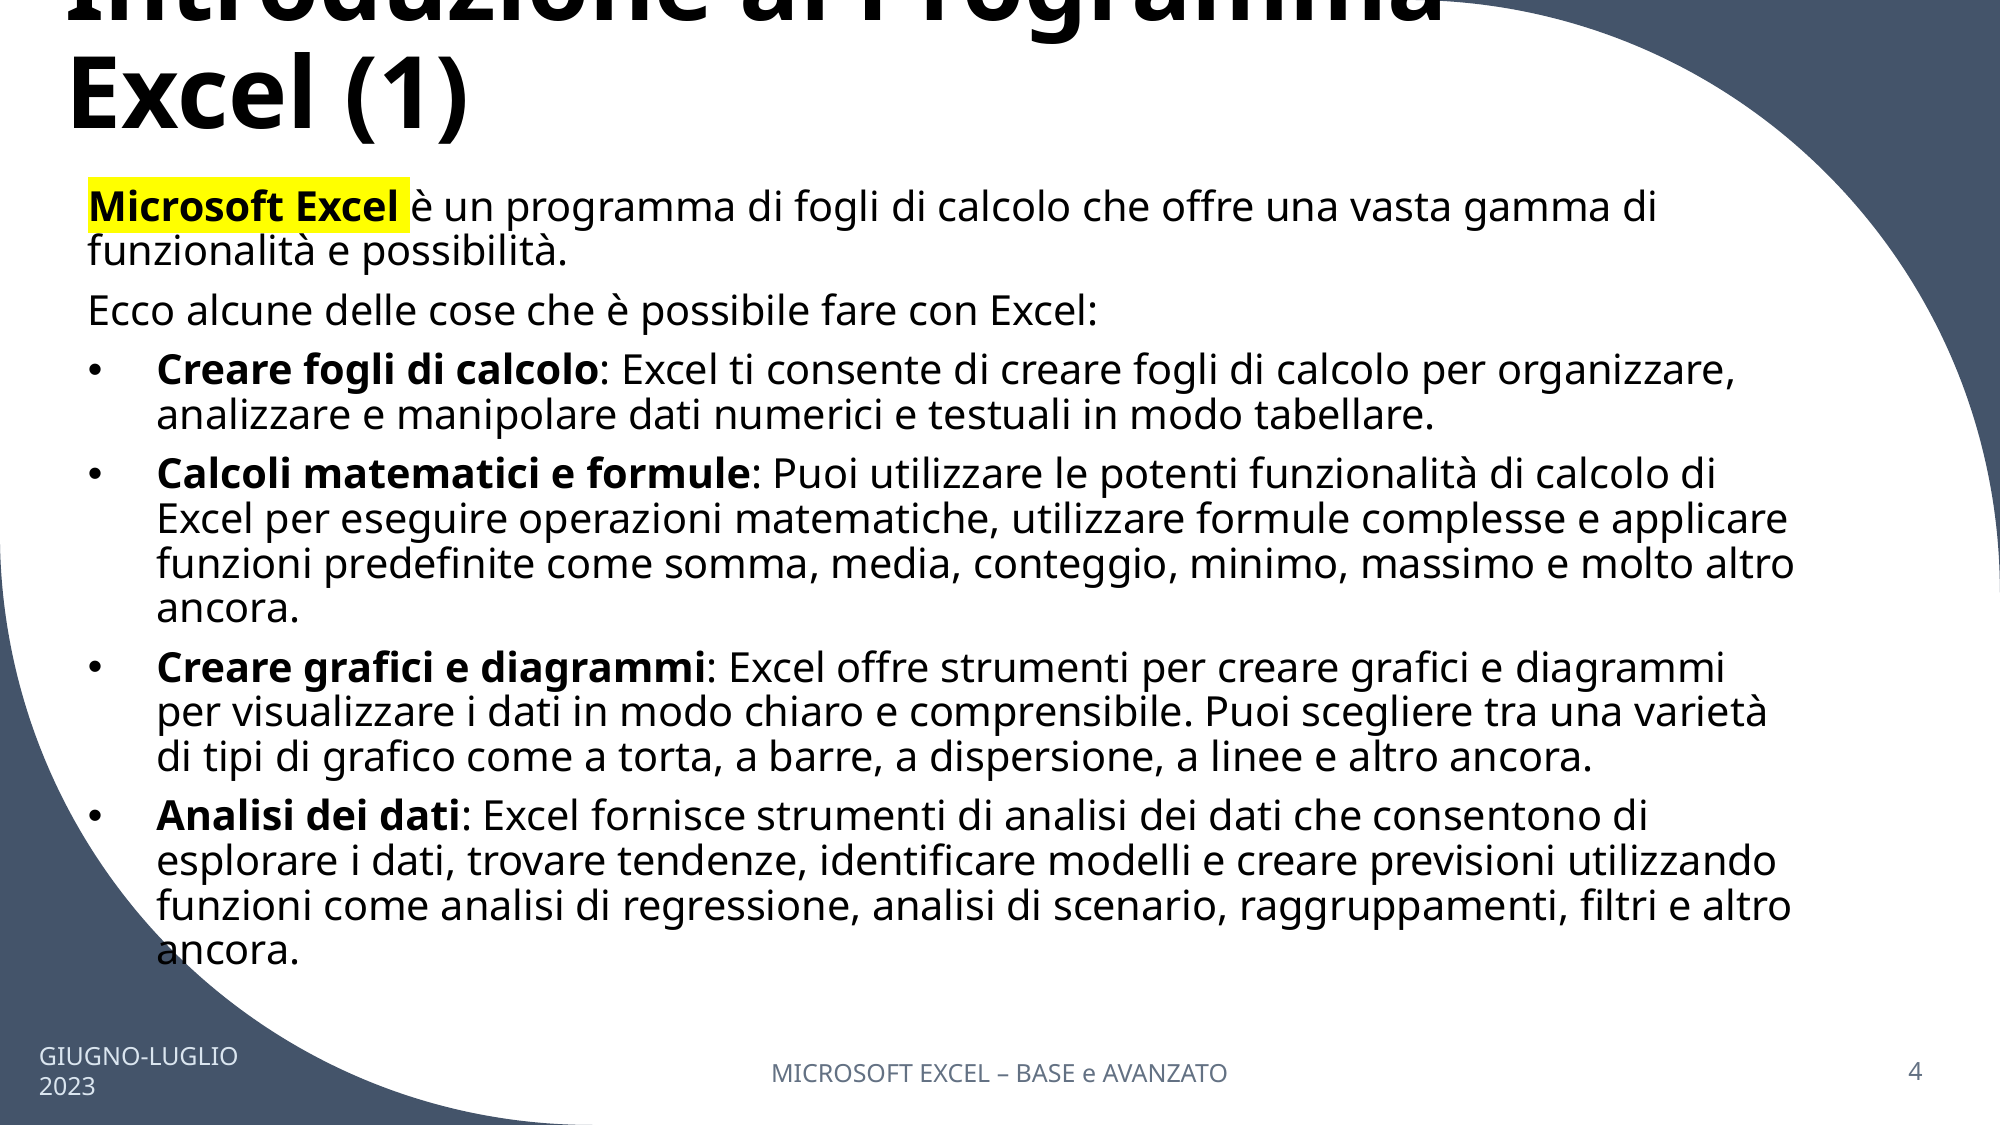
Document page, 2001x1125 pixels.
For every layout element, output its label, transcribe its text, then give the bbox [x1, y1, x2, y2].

footer MICROSOFT EXCEL – BASE e AVANZATO [662, 1042, 1338, 1103]
slide_number 4 [1665, 1042, 1938, 1103]
list Microsoft Excel è un programma di fogli di calcolo che offre una vasta gamma di funzionalità e possibilità. Ecco alcune delle cose che è possibile fare con Excel: Creare fogli di calcolo: Excel ti consente di creare fogli di calcolo per organizzare, analizzare e manipolare dati numerici e testuali in modo tabellare. Calcoli matematici e formule: Puoi utilizzare le potenti funzionalità di calcolo di Excel per eseguire operazioni matematiche, utilizzare formule complesse e applicare funzioni predefinite come somma, media, conteggio, minimo, massimo e molto altro ancora. Creare grafici e diagrammi: Excel offre strumenti per creare grafici e diagrammi per visualizzare i dati in modo chiaro e comprensibile. Puoi scegliere tra una varietà di tipi di grafico come a torta, a barre, a dispersione, a linee e altro ancora. Analisi dei dati: Excel fornisce strumenti di analisi dei dati che consentono di esplorare i dati, trovare tendenze, identificare modelli e creare previsioni utilizzando funzioni come analisi di regressione, analisi di scenario, raggruppamenti, filtri e altro ancora. [72, 178, 1818, 995]
slide_number GIUGNO-LUGLIO 2023 [23, 1040, 304, 1101]
title Introduzione al Programma Excel (1) [50, 0, 1722, 158]
